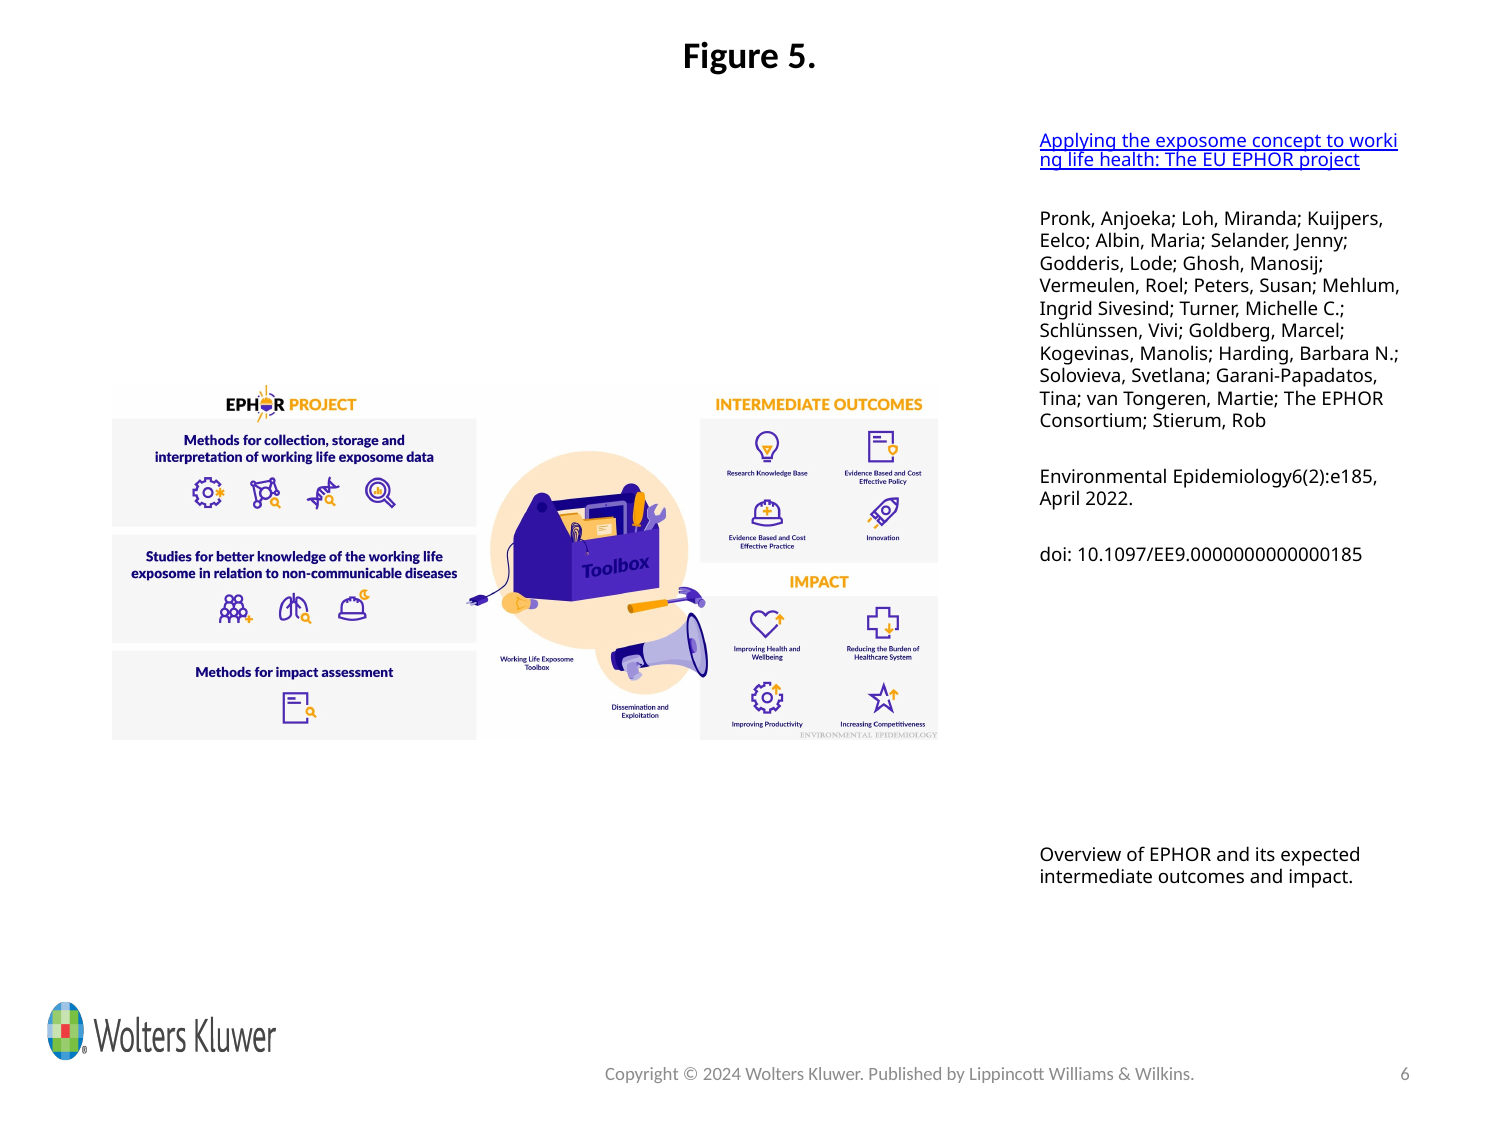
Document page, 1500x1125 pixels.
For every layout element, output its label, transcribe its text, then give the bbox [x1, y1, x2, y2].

title Figure 5. [75, 27, 1425, 84]
list Applying the exposome concept to working life health: The EU EPHOR project Pronk, Anjoeka; Loh, Miranda; Kuijpers, Eelco; Albin, Maria; Selander, Jenny; Godderis, Lode; Ghosh, Manosij; Vermeulen, Roel; Peters, Susan; Mehlum, Ingrid Sivesind; Turner, Michelle C.; Schlünssen, Vivi; Goldberg, Marcel; Kogevinas, Manolis; Harding, Barbara N.; Solovieva, Svetlana; Garani-Papadatos, Tina; van Tongeren, Martie; The EPHOR Consortium; Stierum, Rob Environmental Epidemiology6(2):e185, April 2022. doi: 10.1097/EE9.0000000000000185 [1024, 121, 1424, 423]
picture [112, 384, 938, 740]
picture [29, 974, 293, 1088]
list Overview of EPHOR and its expected intermediate outcomes and impact. [1024, 450, 1424, 924]
footer Copyright © 2024 Wolters Kluwer. Published by Lippincott Williams & Wilkins. [437, 1042, 1362, 1103]
slide_number ‹#› [1362, 1042, 1425, 1103]
